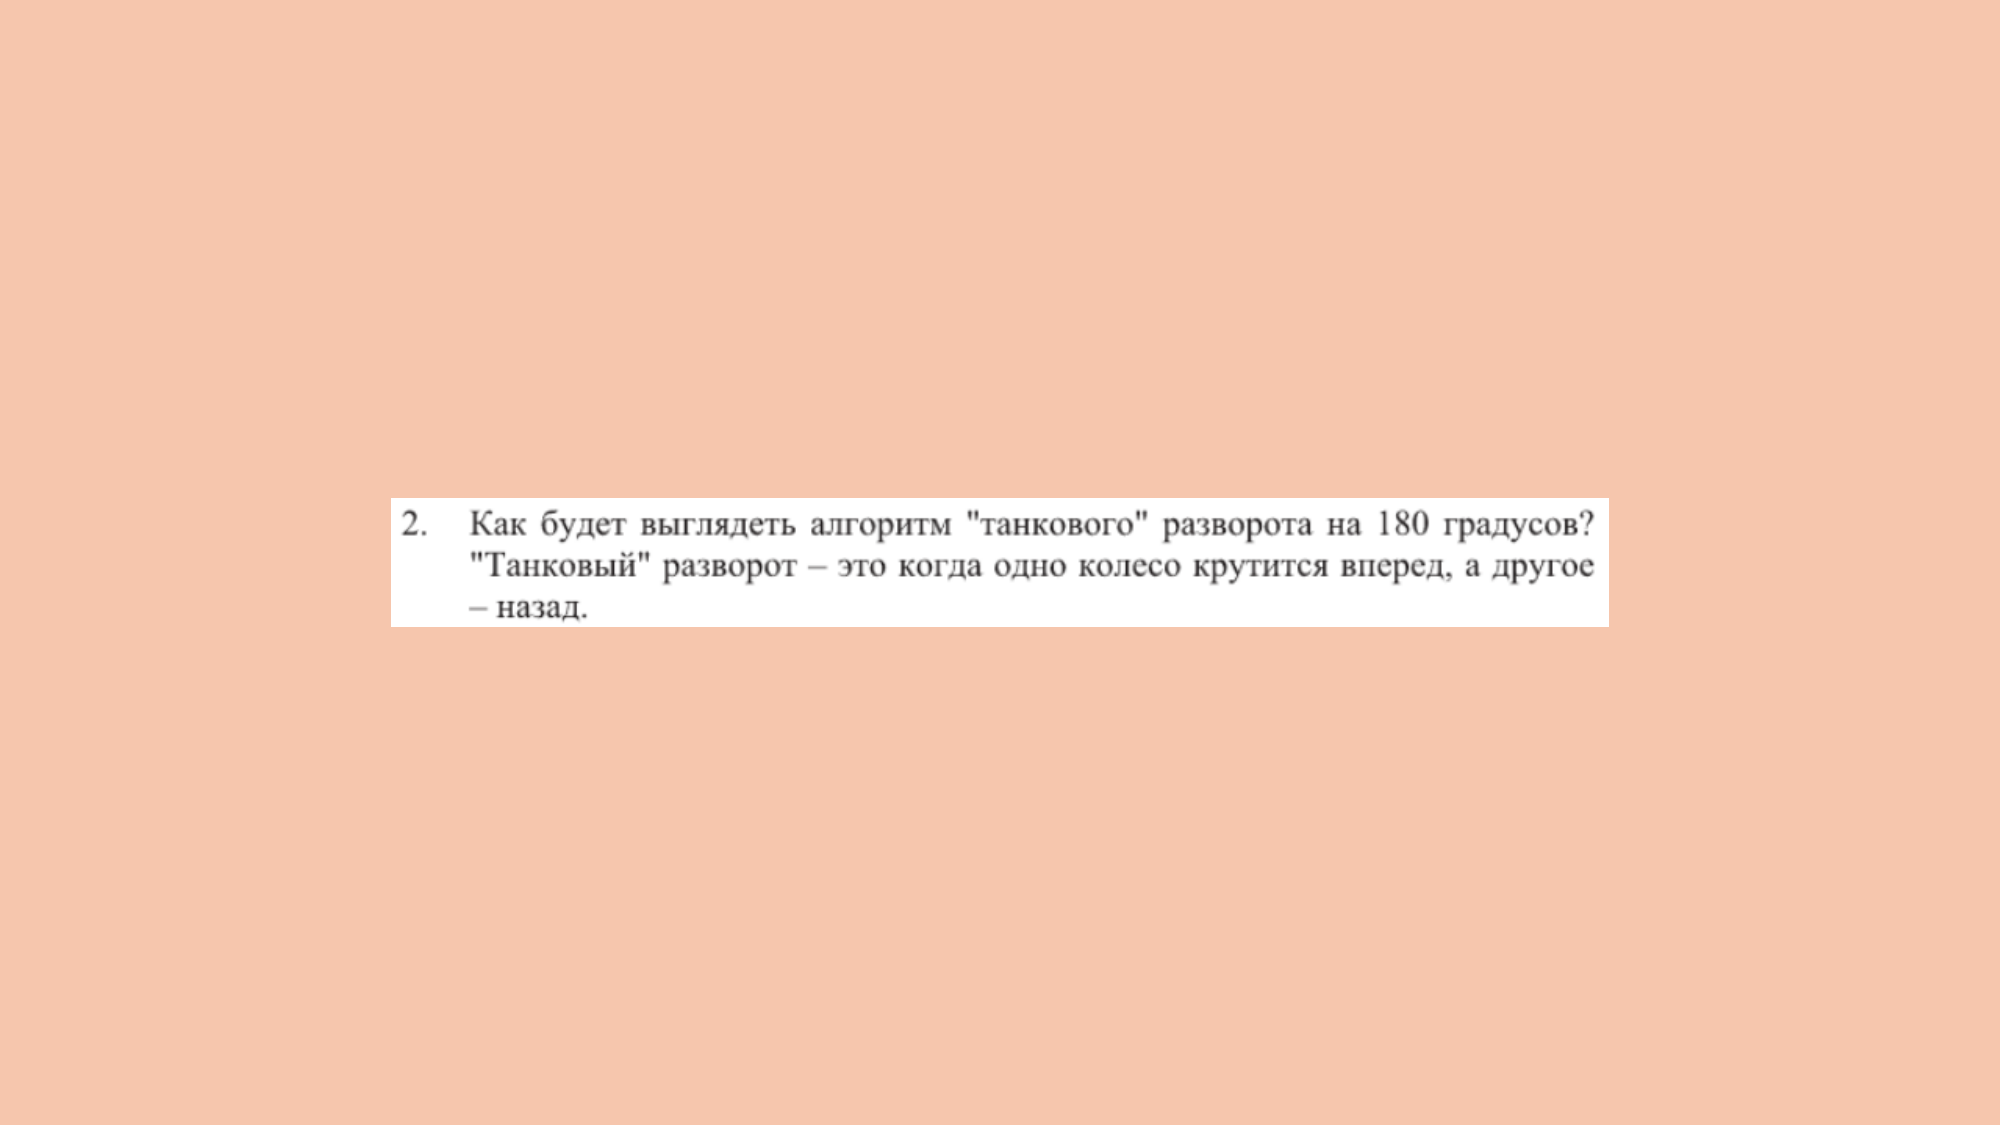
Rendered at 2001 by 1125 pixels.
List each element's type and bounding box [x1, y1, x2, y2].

picture [390, 497, 1610, 627]
